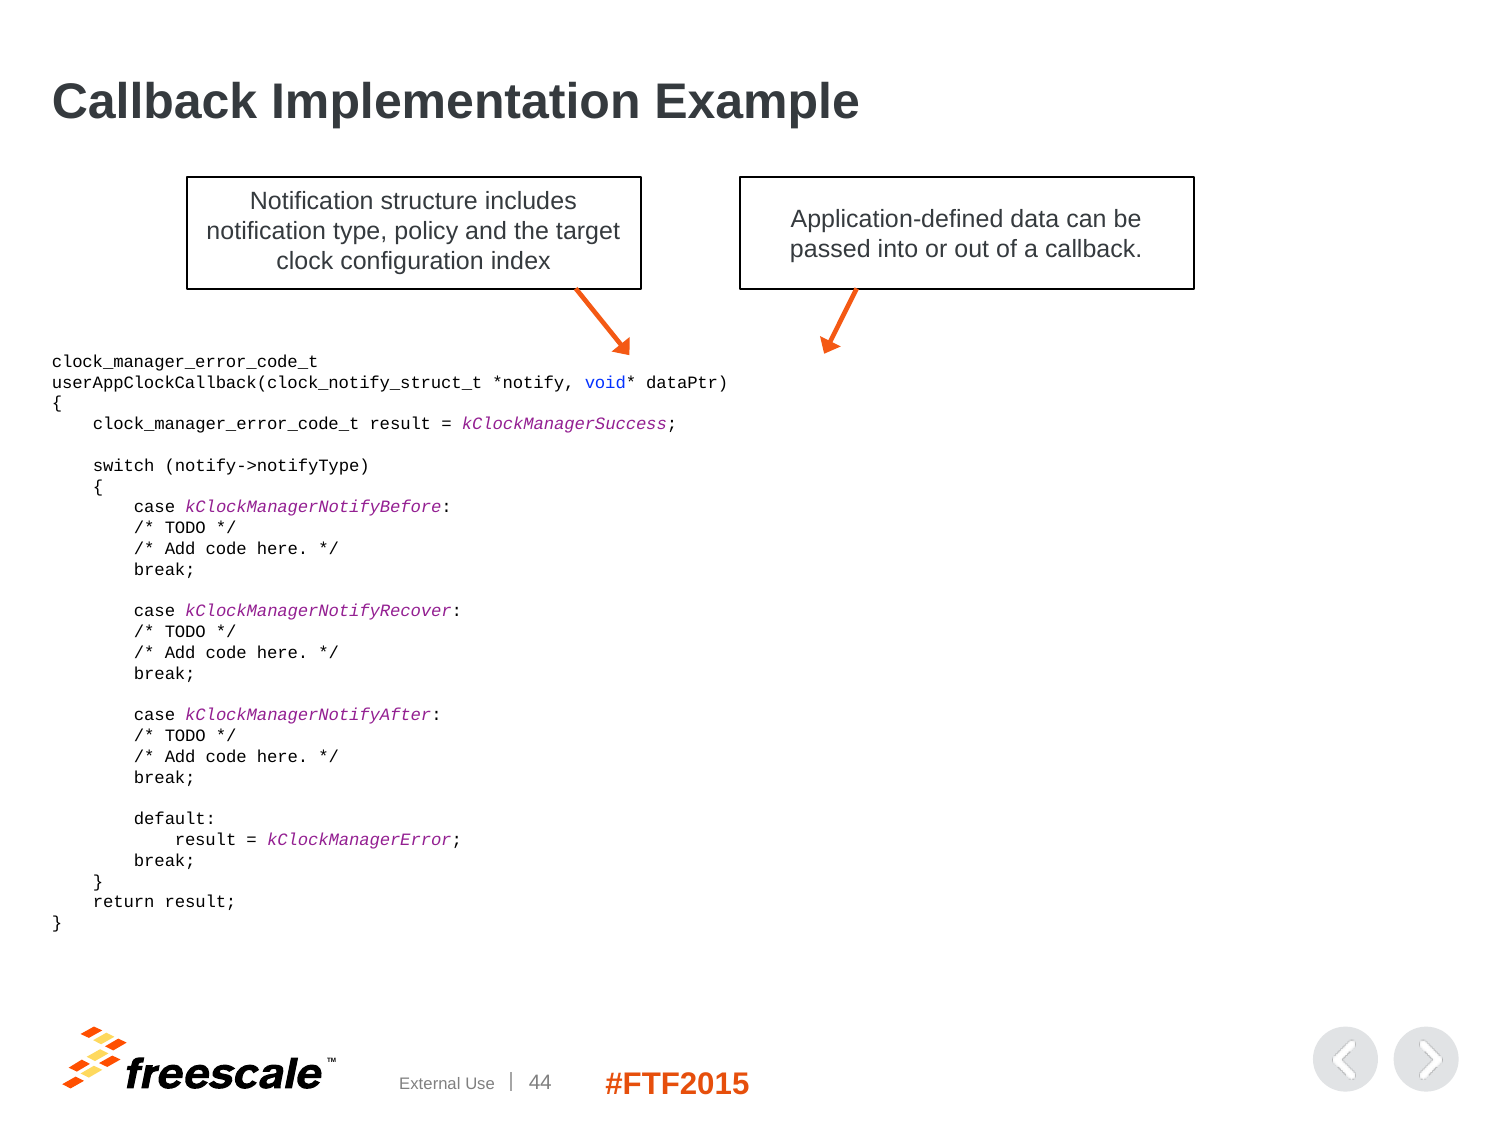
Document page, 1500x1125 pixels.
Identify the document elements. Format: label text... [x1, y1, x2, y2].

title Callback Implementation Example [36, 45, 1472, 153]
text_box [575, 288, 630, 356]
text_box Application-defined data can be passed into or out of a callback. [739, 176, 1194, 289]
text_box Notification structure includes notification type, policy and the target clock configuration index [186, 176, 641, 289]
picture [1316, 1032, 1376, 1088]
list clock_manager_error_code_t userAppClockCallback(clock_notify_struct_t *notify, void* dataPtr) { clock_manager_error_code_t result = kClockManagerSuccess; switch (notify->notifyType) { case kClockManagerNotifyBefore: /* TODO */ /* Add code here. */ break; case kClockManagerNotifyRecover: /* TODO */ /* Add code here. */ break; case kClockManagerNotifyAfter: /* TODO */ /* Add code here. */ break; default: result = kClockManagerError; break; } return result; } [36, 176, 1472, 942]
picture [1400, 1032, 1459, 1088]
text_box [823, 288, 857, 354]
